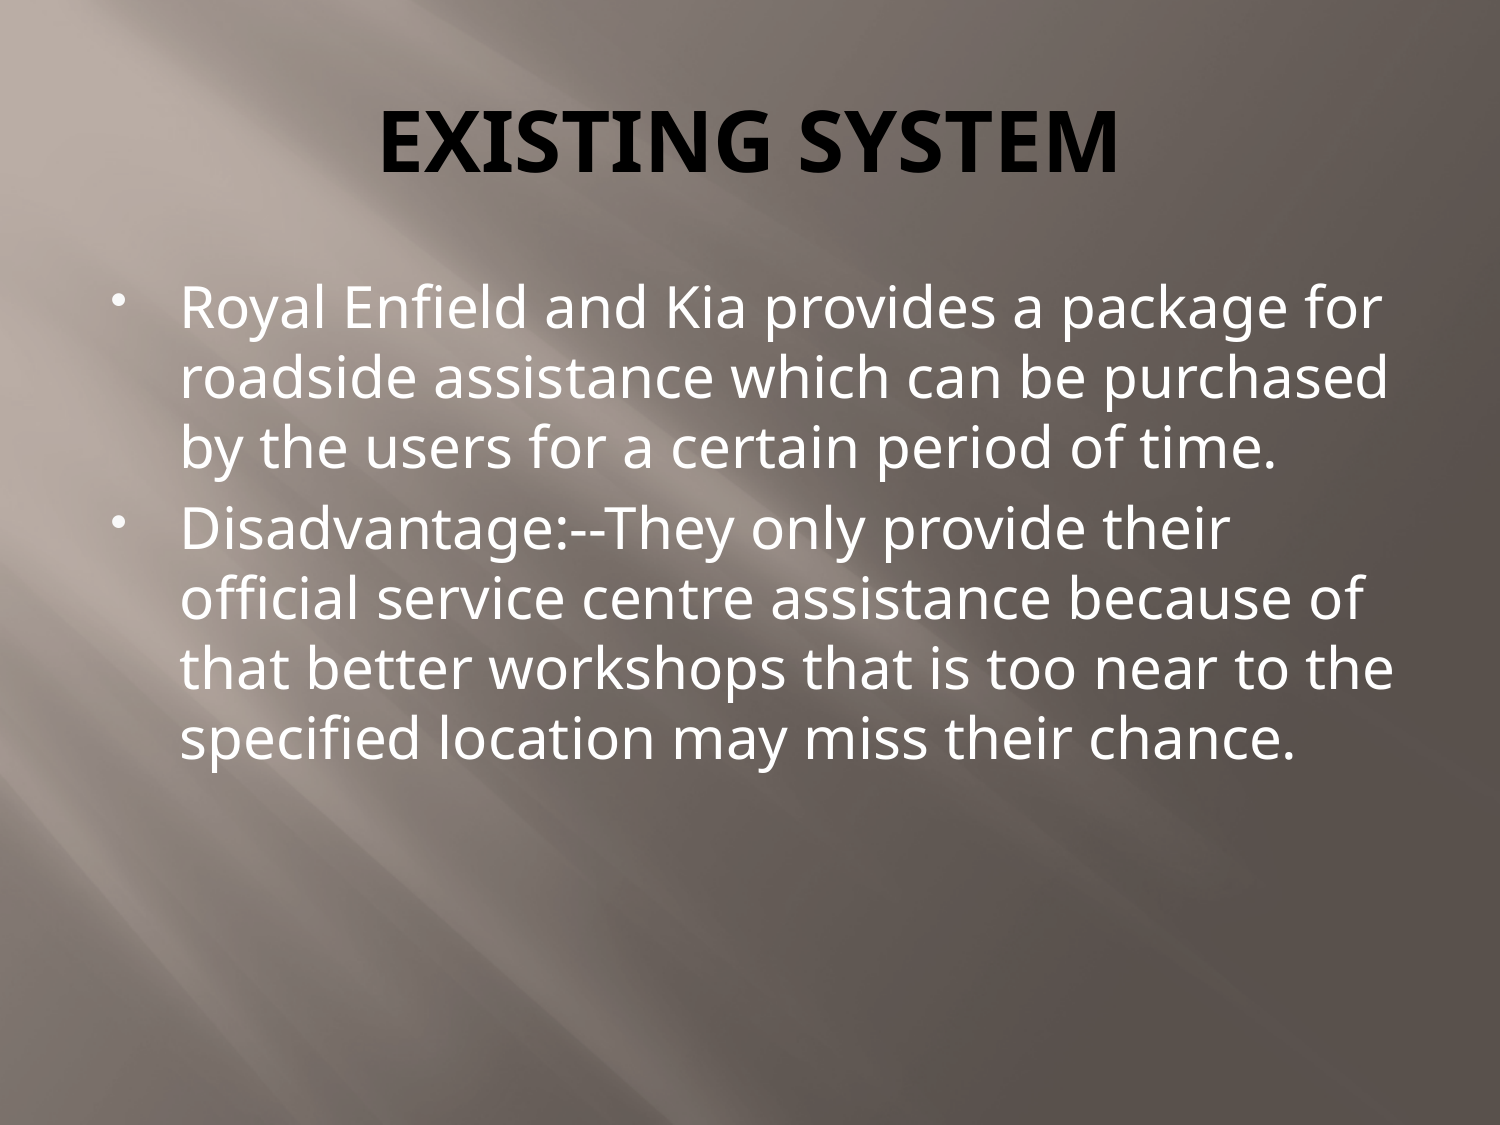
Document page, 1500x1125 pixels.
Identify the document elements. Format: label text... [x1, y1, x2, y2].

list Royal Enfield and Kia provides a package for roadside assistance which can be purchased by the users for a certain period of time. Disadvantage:--They only provide their official service centre assistance because of that better workshops that is too near to the specified location may miss their chance. [75, 262, 1425, 1035]
title EXISTING SYSTEM [75, 45, 1425, 233]
